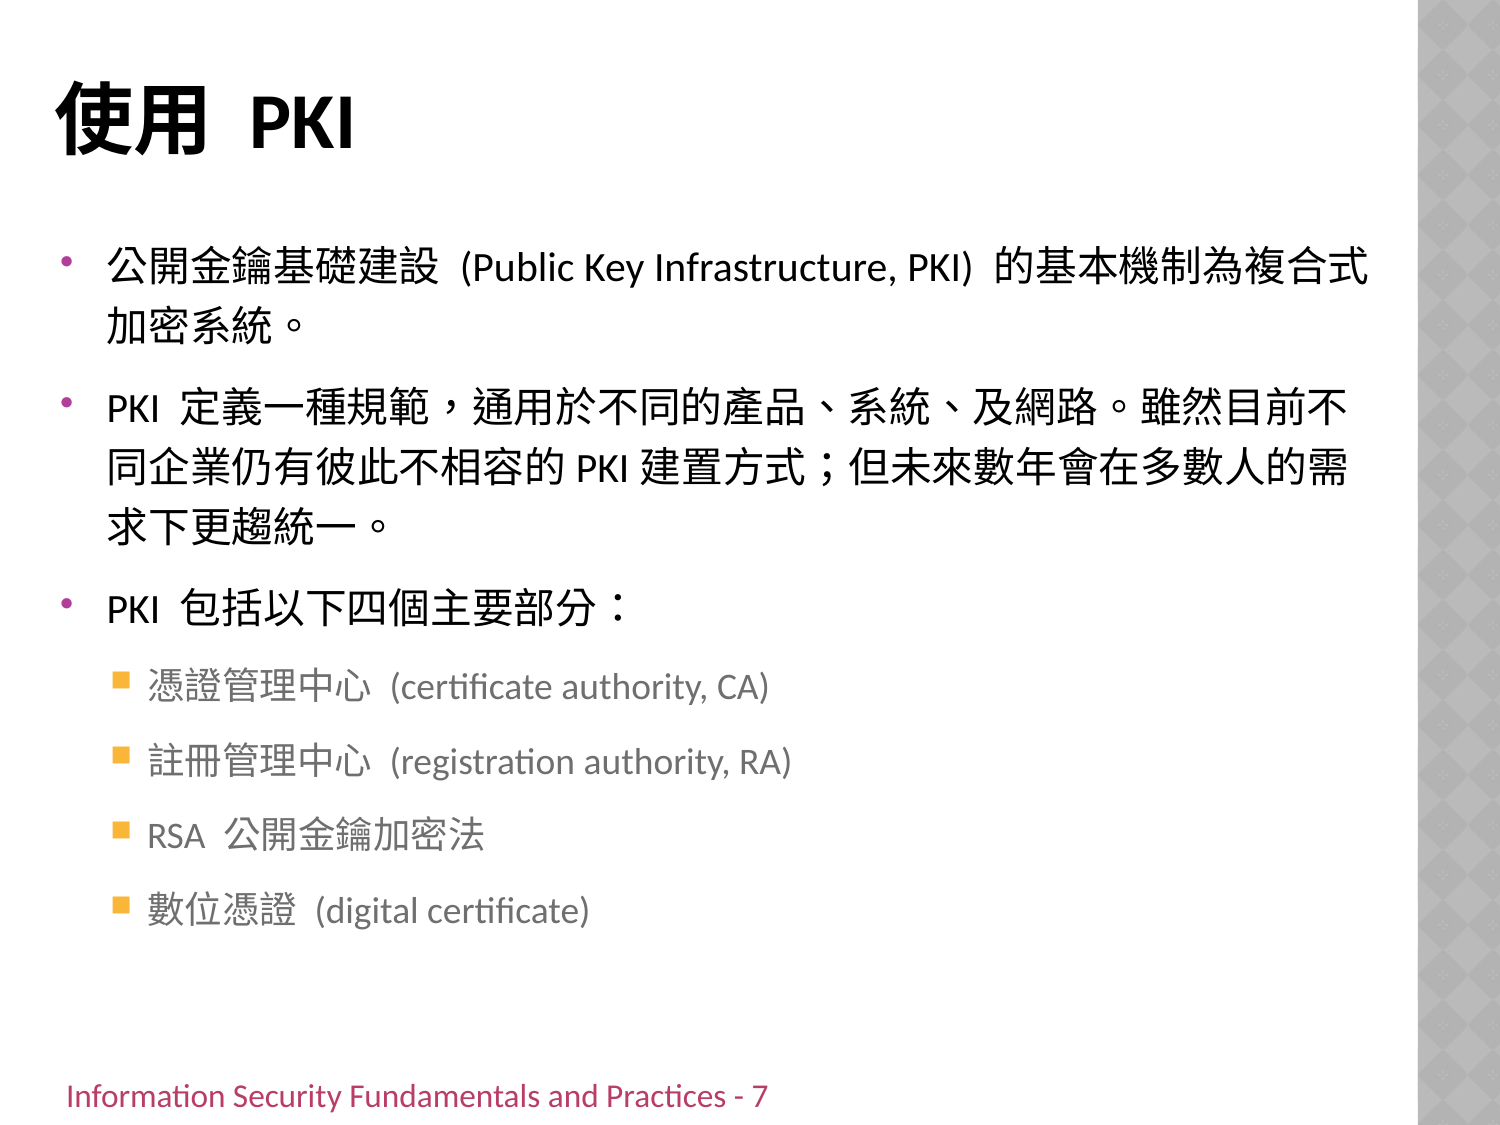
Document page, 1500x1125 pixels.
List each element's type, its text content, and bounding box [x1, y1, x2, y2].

list 公開金鑰基礎建設 (Public Key Infrastructure, PKI) 的基本機制為複合式加密系統。 PKI 定義一種規範，通用於不同的產品、系統、及網路。雖然目前不同企業仍有彼此不相容的PKI建置方式；但未來數年會在多數人的需求下更趨統一。 PKI 包括以下四個主要部分： 憑證管理中心 (certificate authority, CA) 註冊管理中心 (registration authority, RA) RSA 公開金鑰加密法 數位憑證 (digital certificate) [46, 222, 1395, 1059]
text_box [1417, 0, 1500, 1125]
title 使用 PKI [46, 52, 1395, 164]
